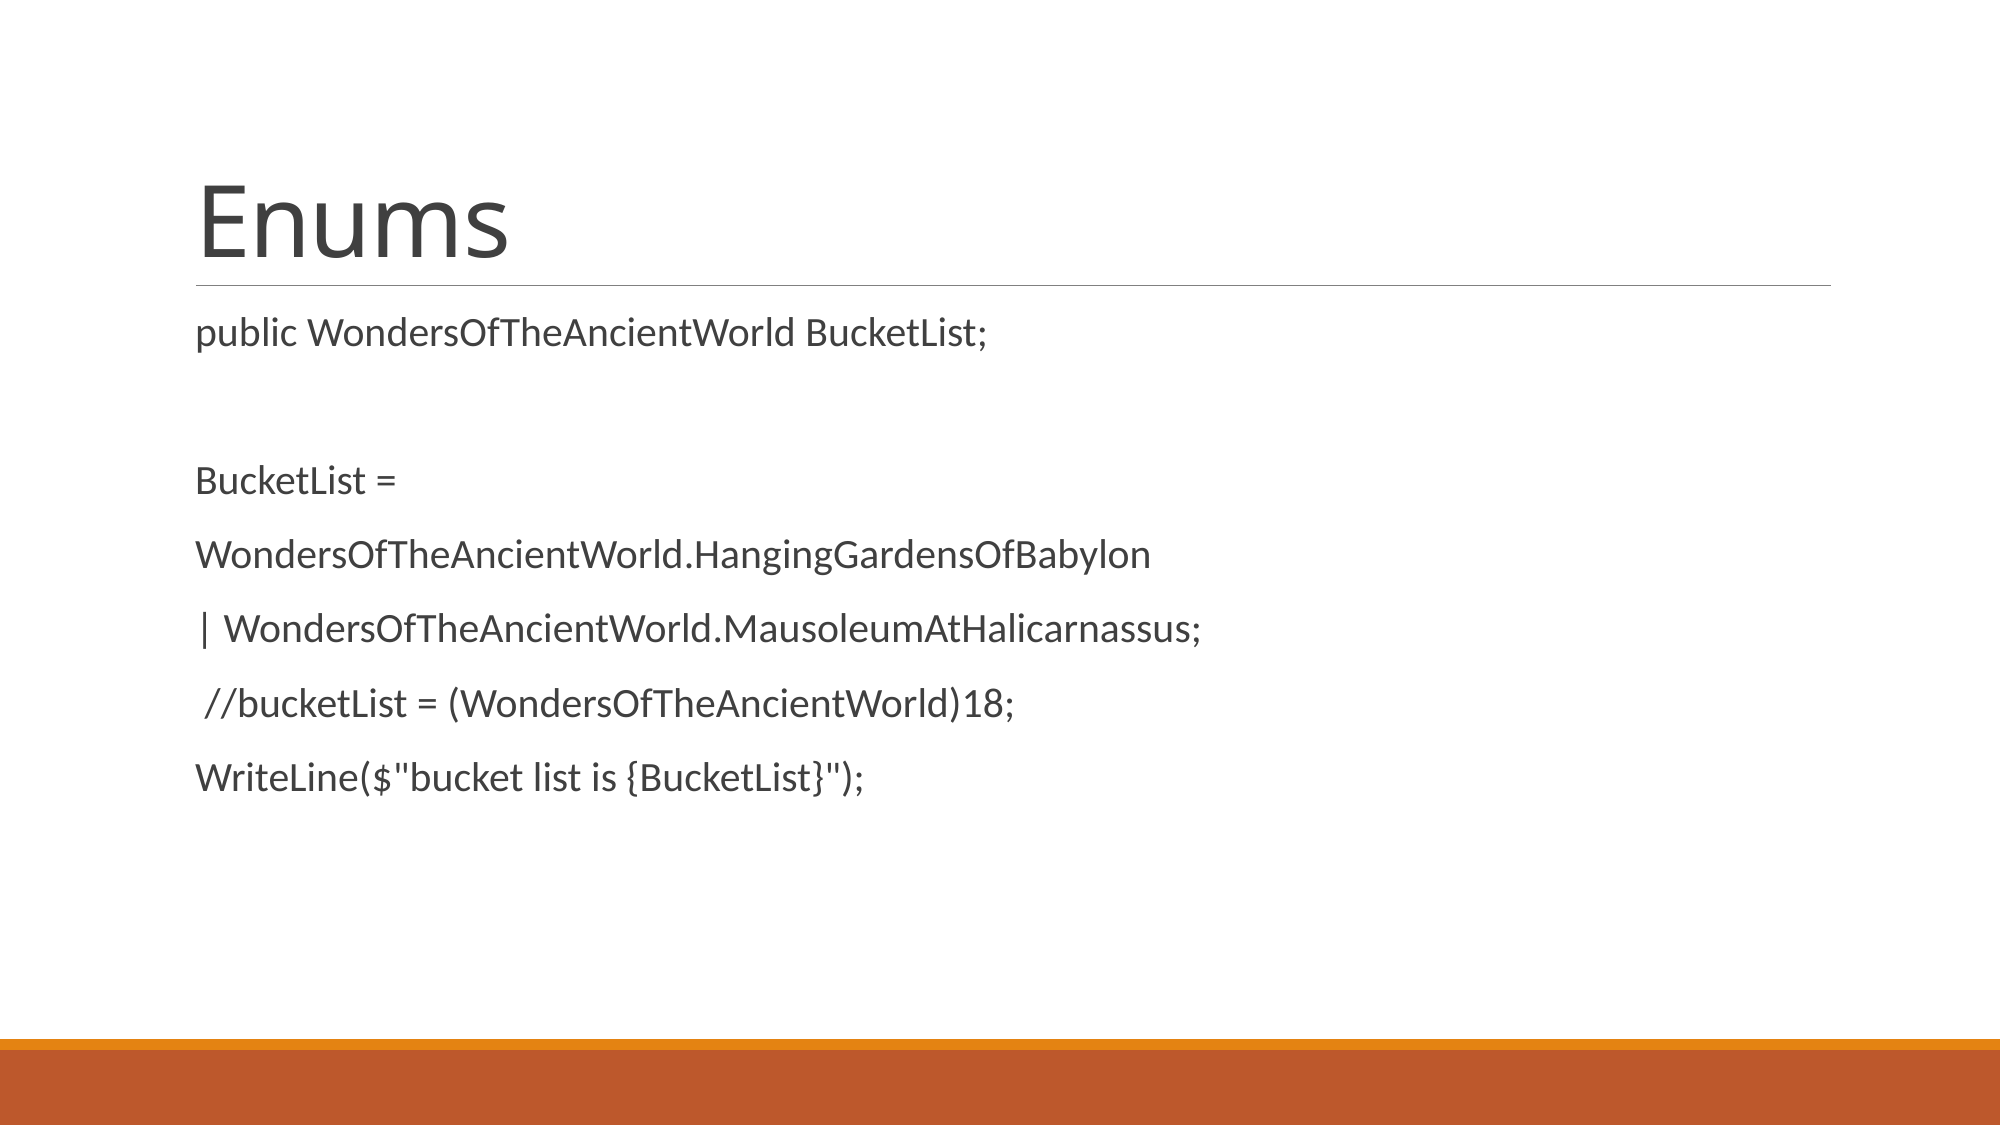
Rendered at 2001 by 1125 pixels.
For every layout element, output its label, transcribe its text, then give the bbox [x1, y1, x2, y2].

title Enums [180, 47, 1830, 285]
list public WondersOfTheAncientWorld BucketList; BucketList = WondersOfTheAncientWorld.HangingGardensOfBabylon | WondersOfTheAncientWorld.MausoleumAtHalicarnassus; //bucketList = (WondersOfTheAncientWorld)18; WriteLine($"bucket list is {BucketList}"); [180, 302, 1830, 963]
